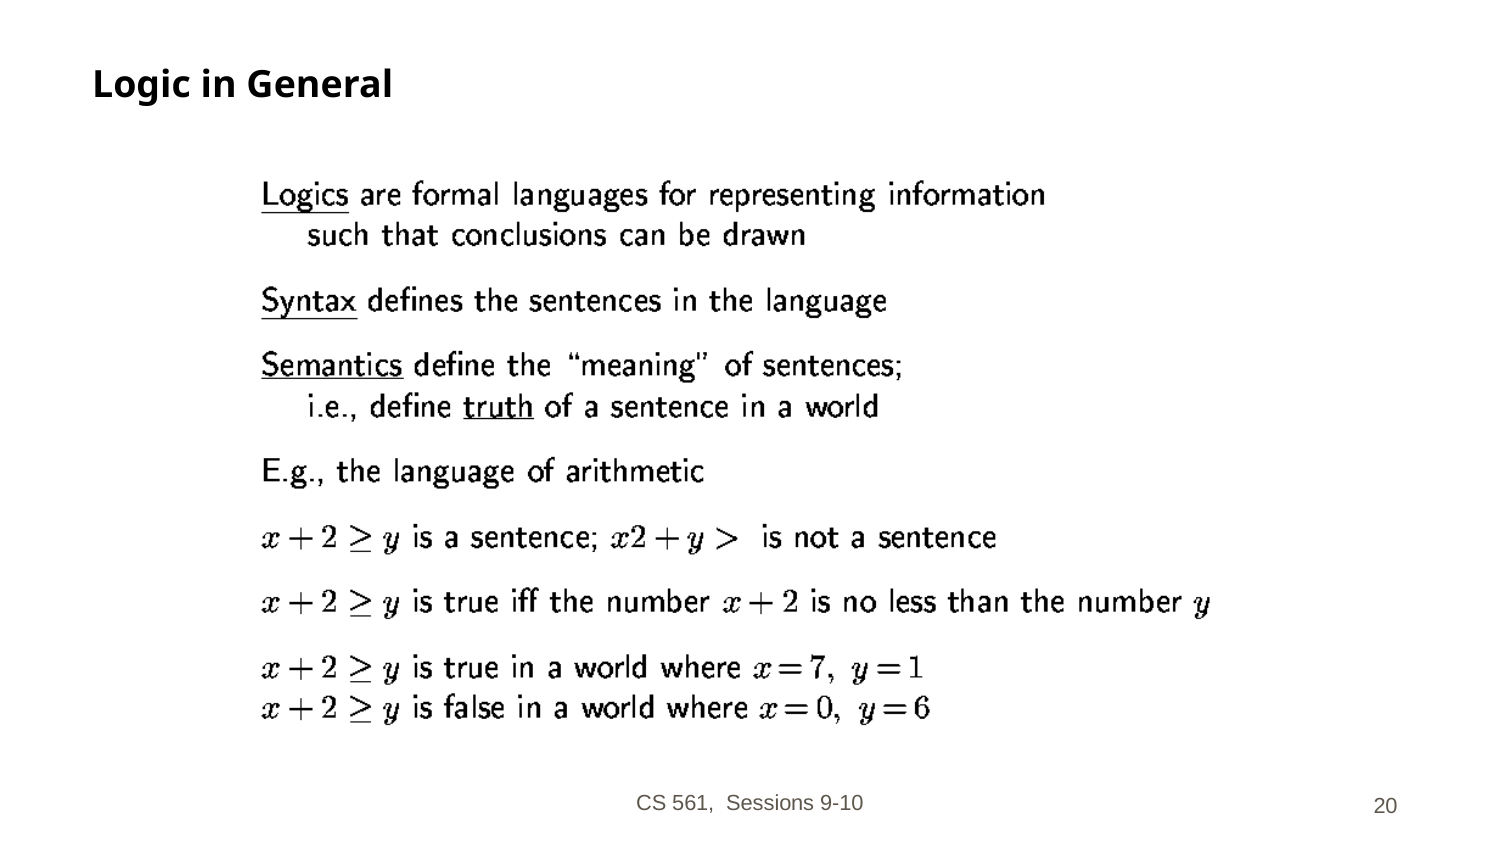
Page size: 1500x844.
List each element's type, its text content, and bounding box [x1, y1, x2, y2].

title Logic in General [77, 28, 1415, 113]
picture [224, 177, 1251, 786]
slide_number ‹#› [1100, 768, 1413, 826]
footer CS 561, Sessions 9-10 [512, 794, 988, 823]
